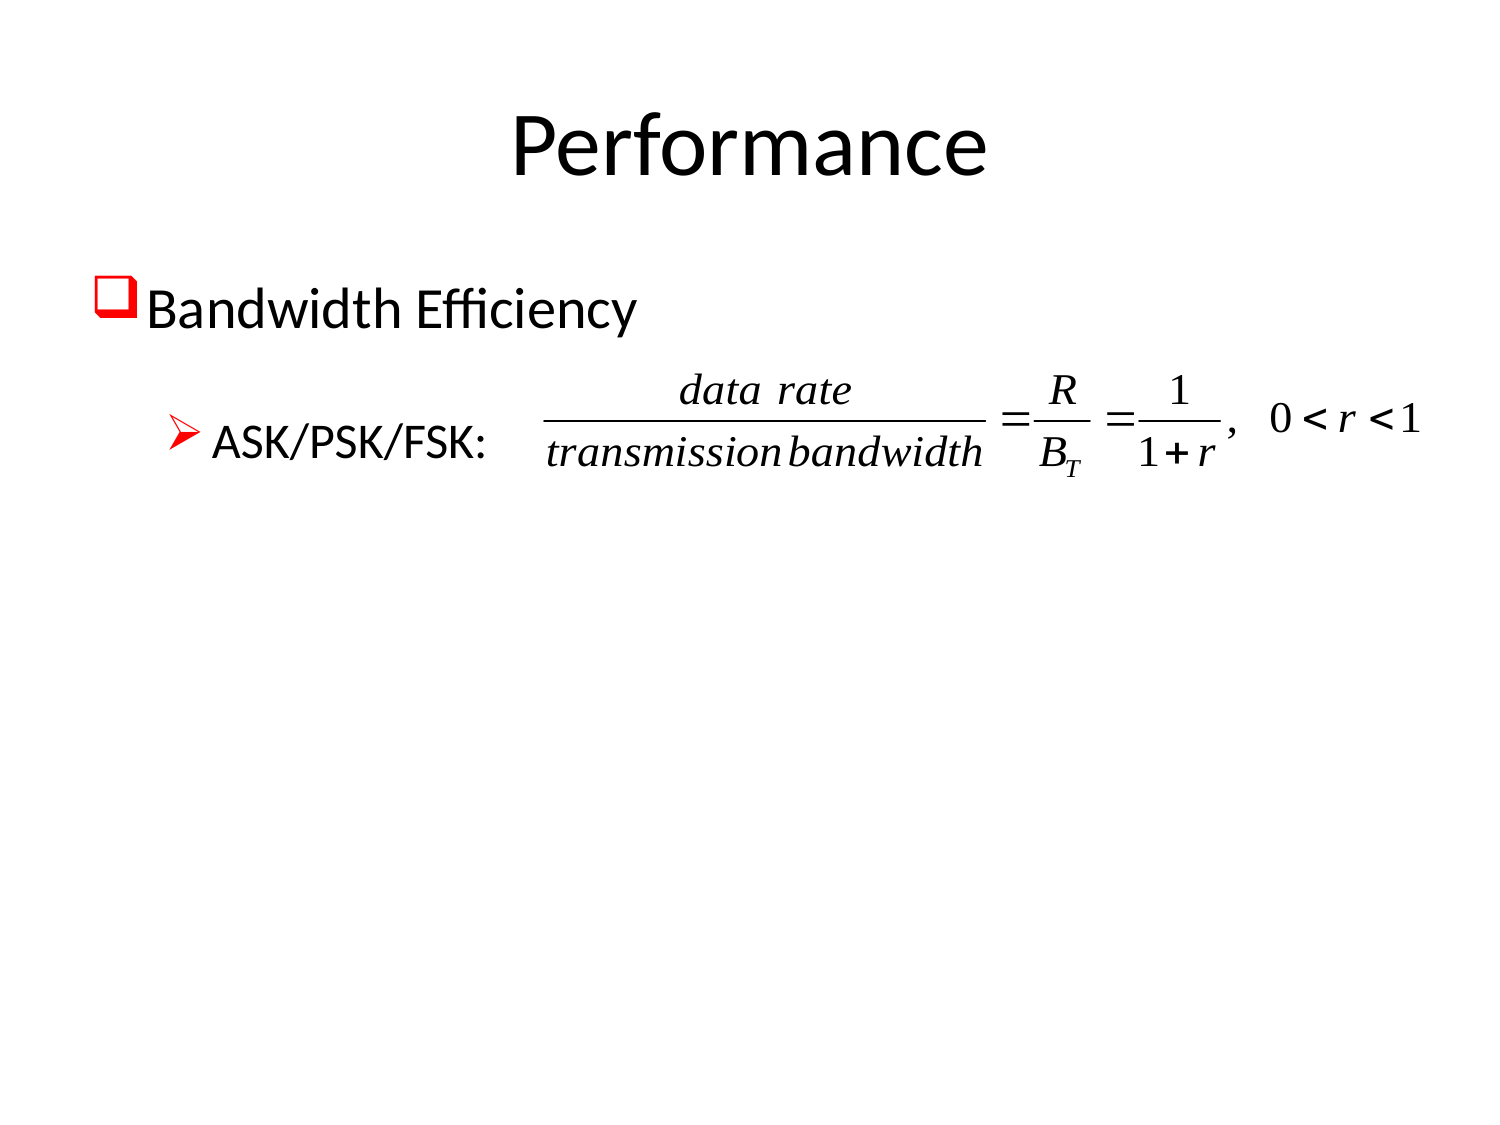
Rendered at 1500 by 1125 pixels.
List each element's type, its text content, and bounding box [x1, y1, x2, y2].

list Bandwidth Efficiency ASK/PSK/FSK: [75, 262, 1425, 1005]
title Performance [75, 45, 1425, 233]
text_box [536, 362, 1426, 488]
